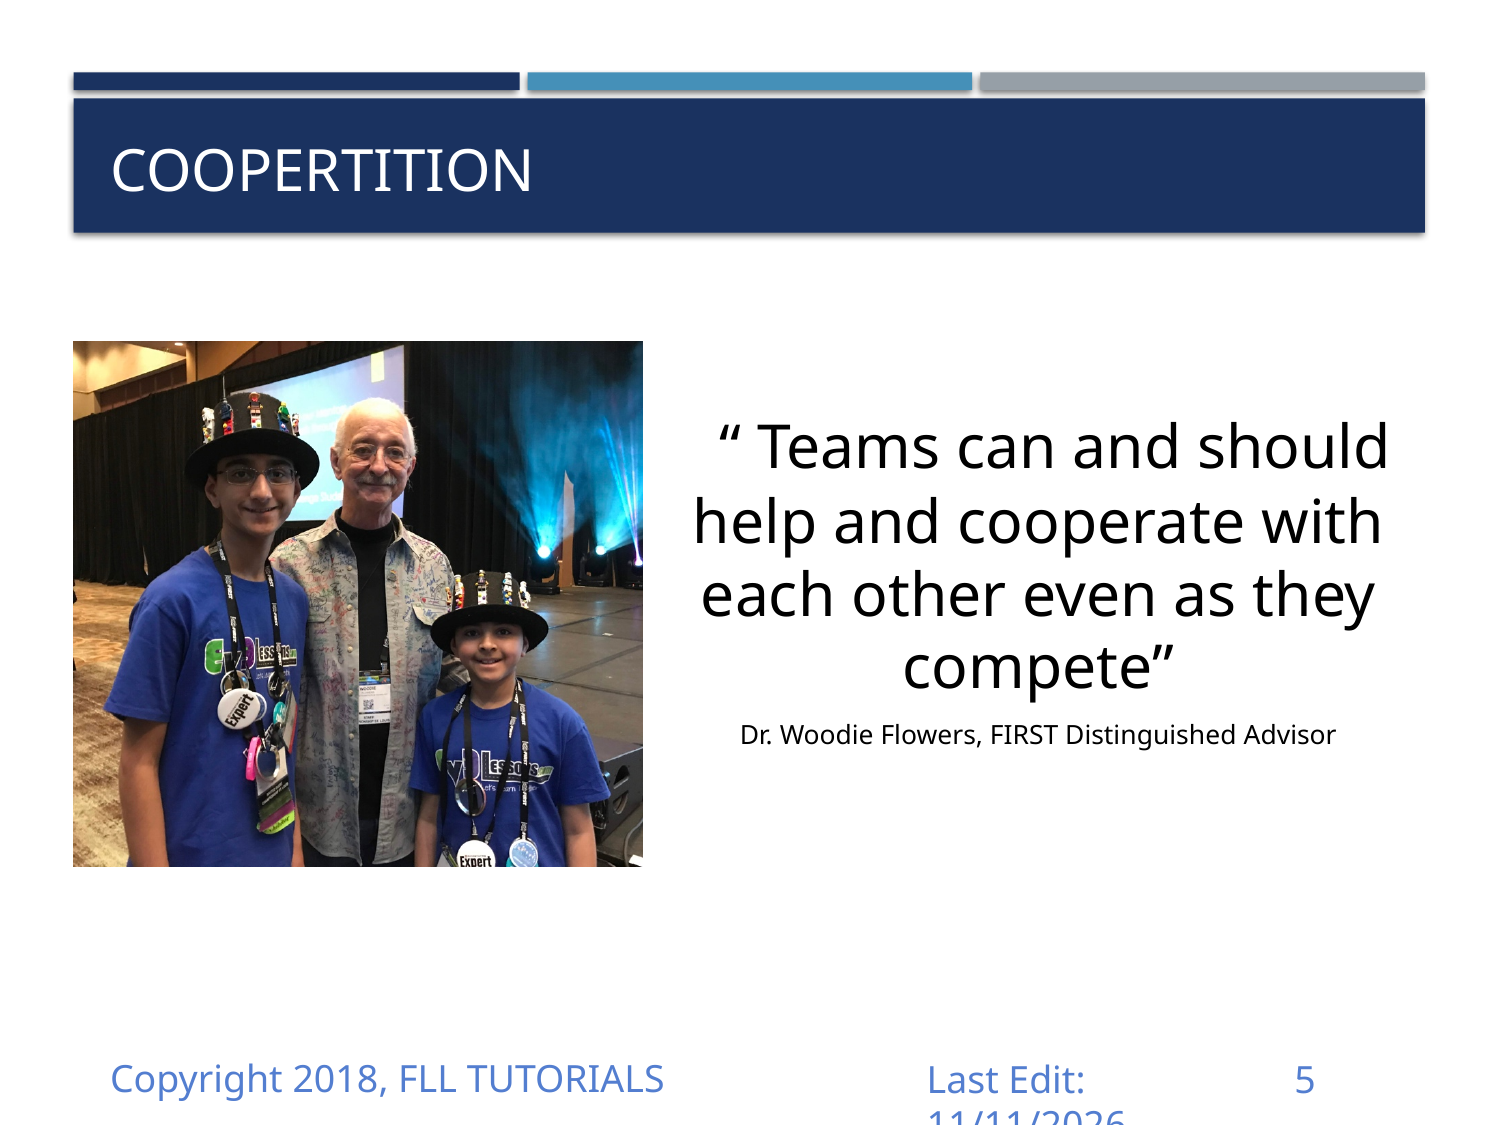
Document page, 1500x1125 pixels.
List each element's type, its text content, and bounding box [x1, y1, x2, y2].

footer Copyright 2018, FLL TUTORIALS [95, 1047, 895, 1108]
list “ Teams can and should help and cooperate with each other even as they compete” Dr. Woodie Flowers, FIRST Distinguished Advisor [659, 393, 1418, 824]
slide_number 5 [1279, 1048, 1406, 1109]
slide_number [911, 1048, 1262, 1109]
picture [72, 341, 643, 867]
title Coopertition [95, 112, 1406, 211]
